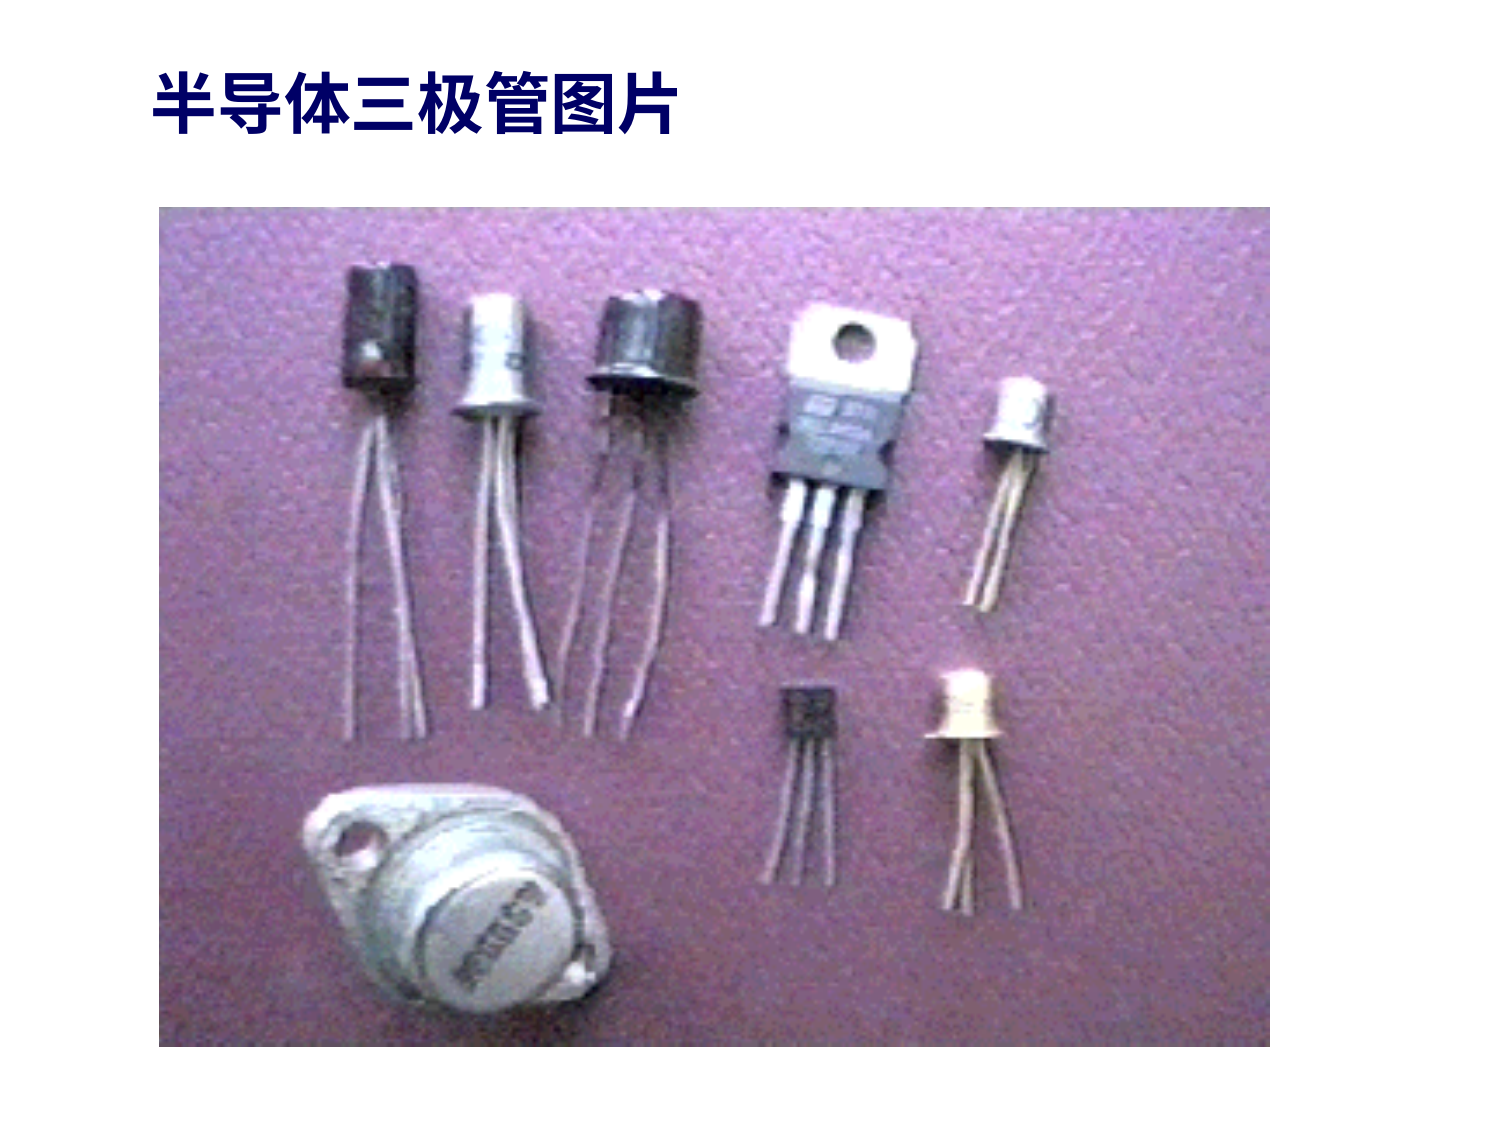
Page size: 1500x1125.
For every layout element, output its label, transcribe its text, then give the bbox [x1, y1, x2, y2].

title 半导体三极管图片 [135, 54, 841, 258]
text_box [159, 207, 1271, 1048]
